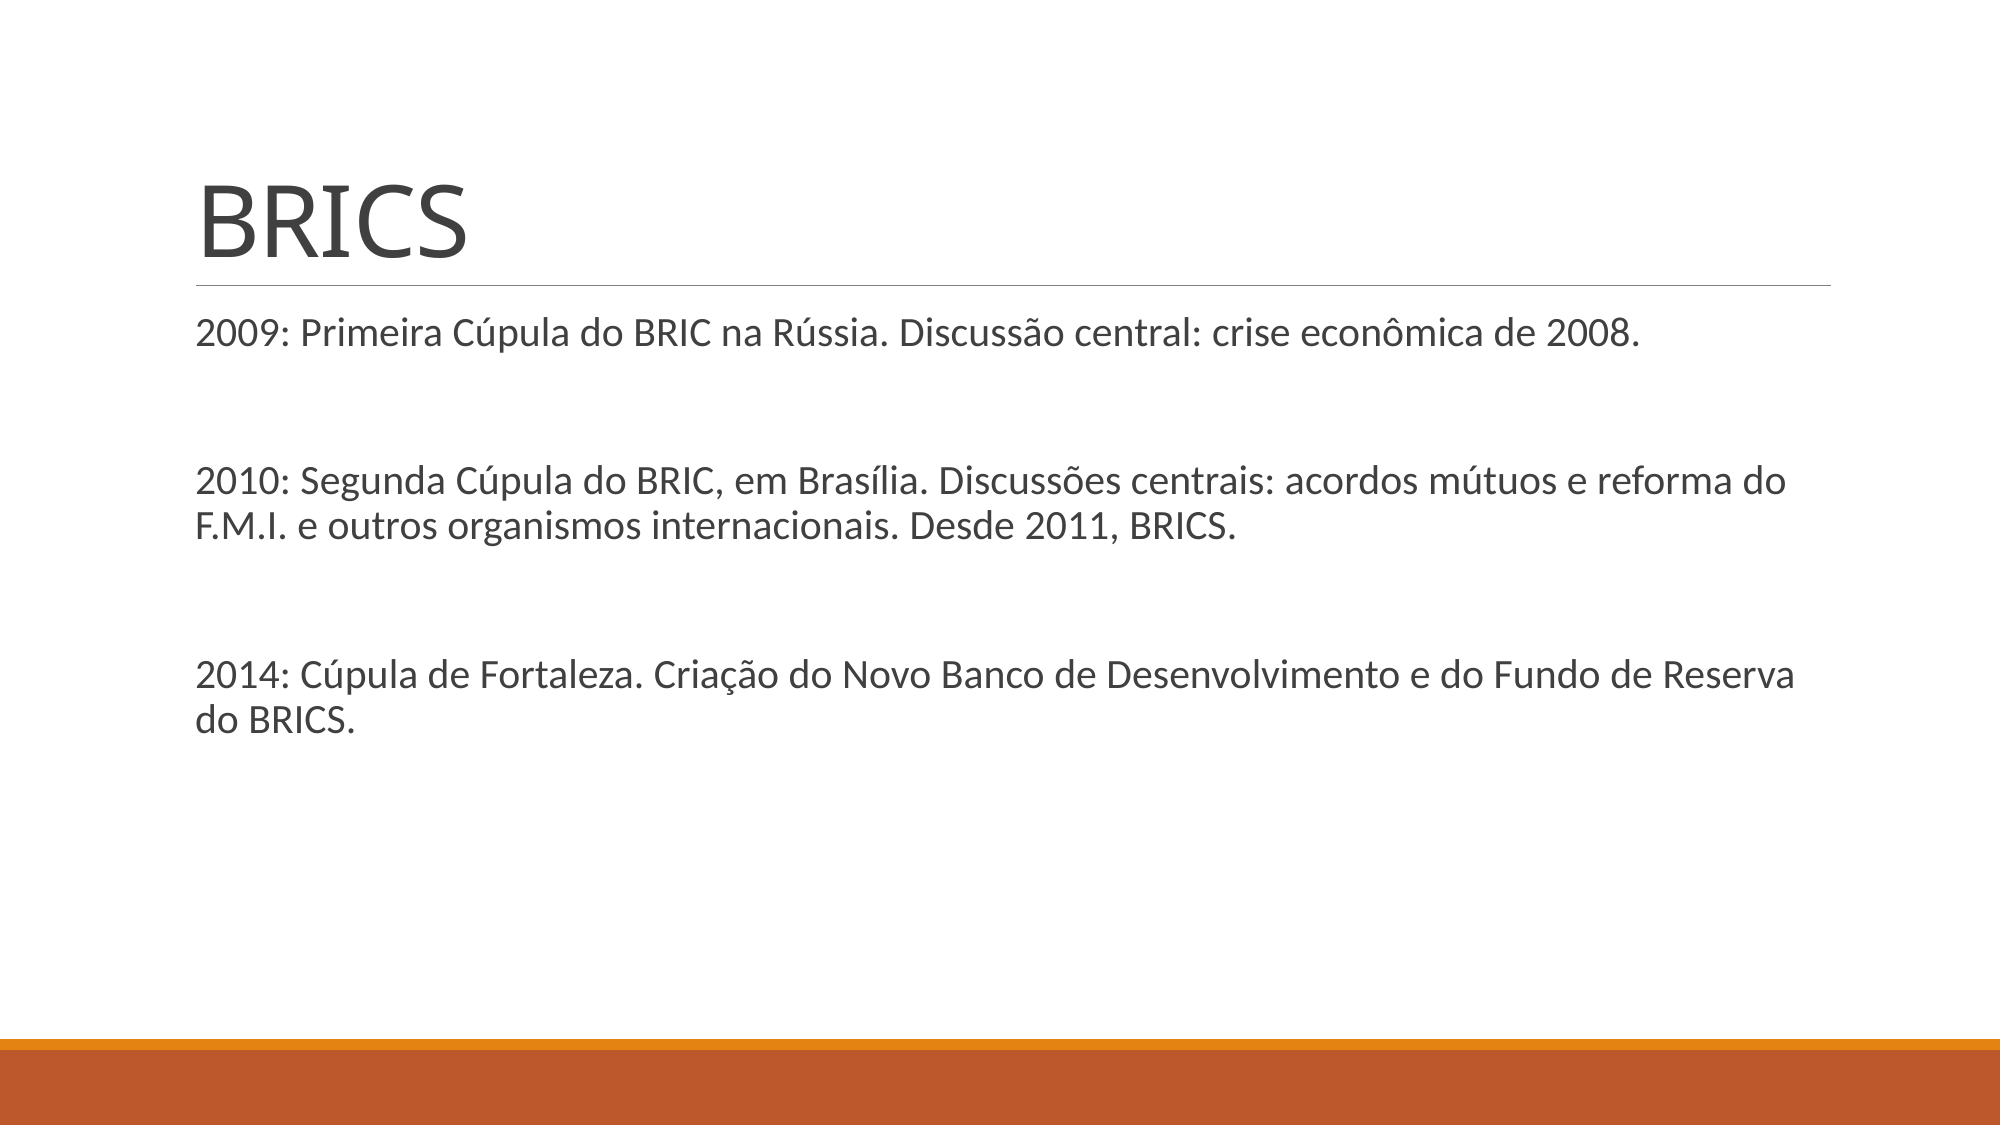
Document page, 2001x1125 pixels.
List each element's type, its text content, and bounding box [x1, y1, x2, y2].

list 2009: Primeira Cúpula do BRIC na Rússia. Discussão central: crise econômica de 2008. 2010: Segunda Cúpula do BRIC, em Brasília. Discussões centrais: acordos mútuos e reforma do F.M.I. e outros organismos internacionais. Desde 2011, BRICS. 2014: Cúpula de Fortaleza. Criação do Novo Banco de Desenvolvimento e do Fundo de Reserva do BRICS. [180, 302, 1830, 963]
title BRICS [180, 47, 1830, 285]
